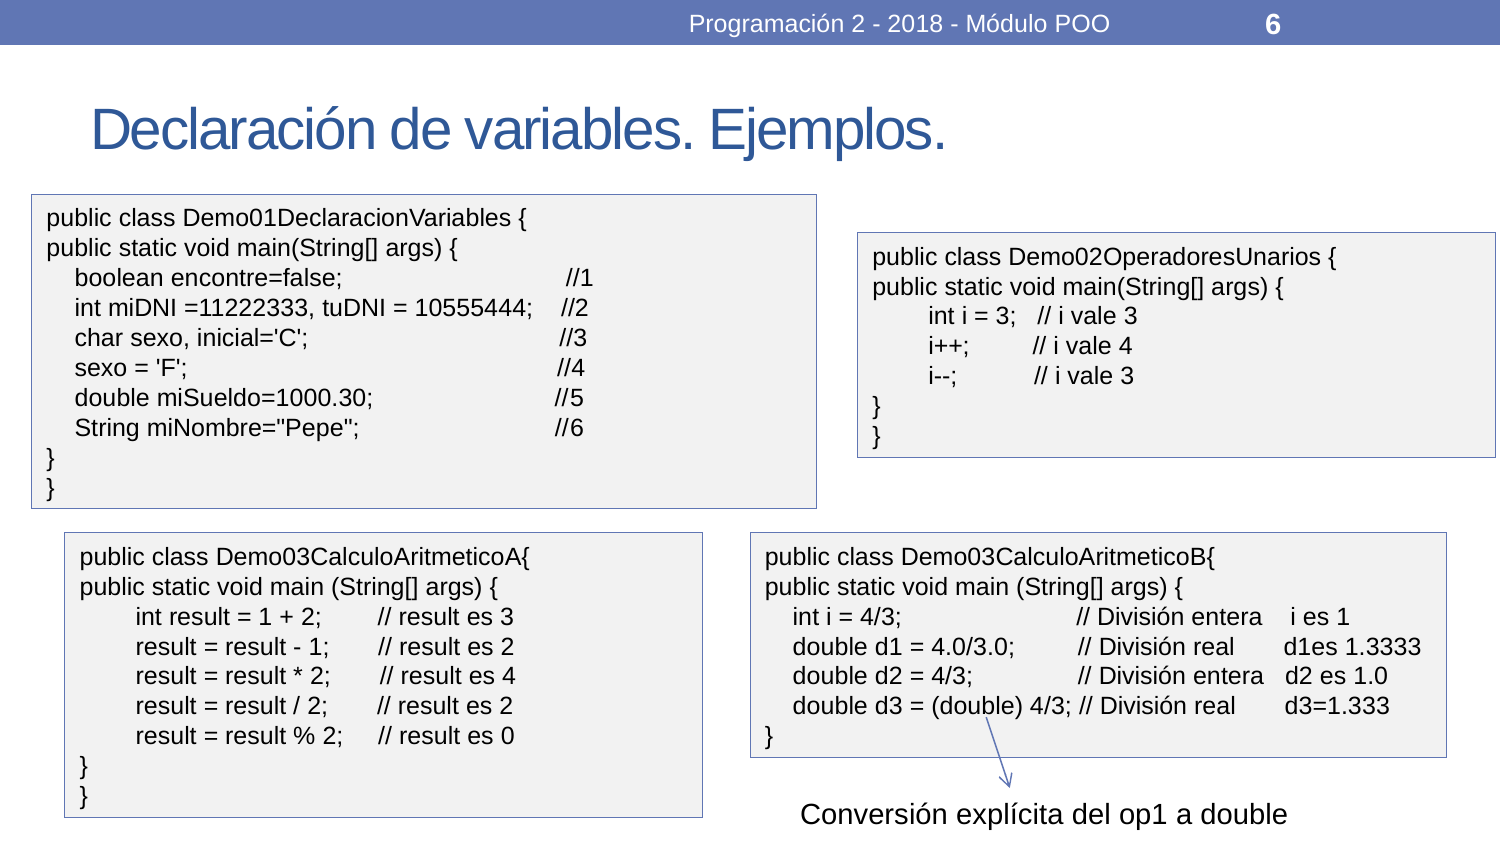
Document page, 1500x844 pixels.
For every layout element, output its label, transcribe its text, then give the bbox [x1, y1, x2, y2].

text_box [985, 716, 1010, 789]
text_box public class Demo03CalculoAritmeticoA{ public static void main (String[] args) { int result = 1 + 2; // result es 3 result = result - 1; // result es 2 result = result * 2; // result es 4 result = result / 2; // result es 2 result = result % 2; // result es 0 } } [64, 532, 703, 818]
text_box public class Demo01DeclaracionVariables { public static void main(String[] args) { boolean encontre=false; //1 int miDNI =11222333, tuDNI = 10555444; //2 char sexo, inicial='C'; //3 sexo = 'F'; //4 double miSueldo=1000.30; //5 String miNombre="Pepe"; //6 } } [31, 194, 817, 509]
slide_number 6 [1250, 2, 1425, 43]
text_box Conversión explícita del op1 a double [785, 787, 1341, 838]
text_box public class Demo02OperadoresUnarios { public static void main(String[] args) { int i = 3; // i vale 3 i++; // i vale 4 i--; // i vale 3 } } [857, 232, 1496, 458]
text_box public class Demo03CalculoAritmeticoB{ public static void main (String[] args) { int i = 4/3; // División entera i es 1 double d1 = 4.0/3.0; // División real d1es 1.3333 double d2 = 4/3; // División entera d2 es 1.0 double d3 = (double) 4/3; // División real d3=1.333 } [750, 532, 1447, 758]
title Declaración de variables. Ejemplos. [75, 65, 1425, 188]
footer Programación 2 - 2018 - Módulo POO [562, 2, 1238, 43]
